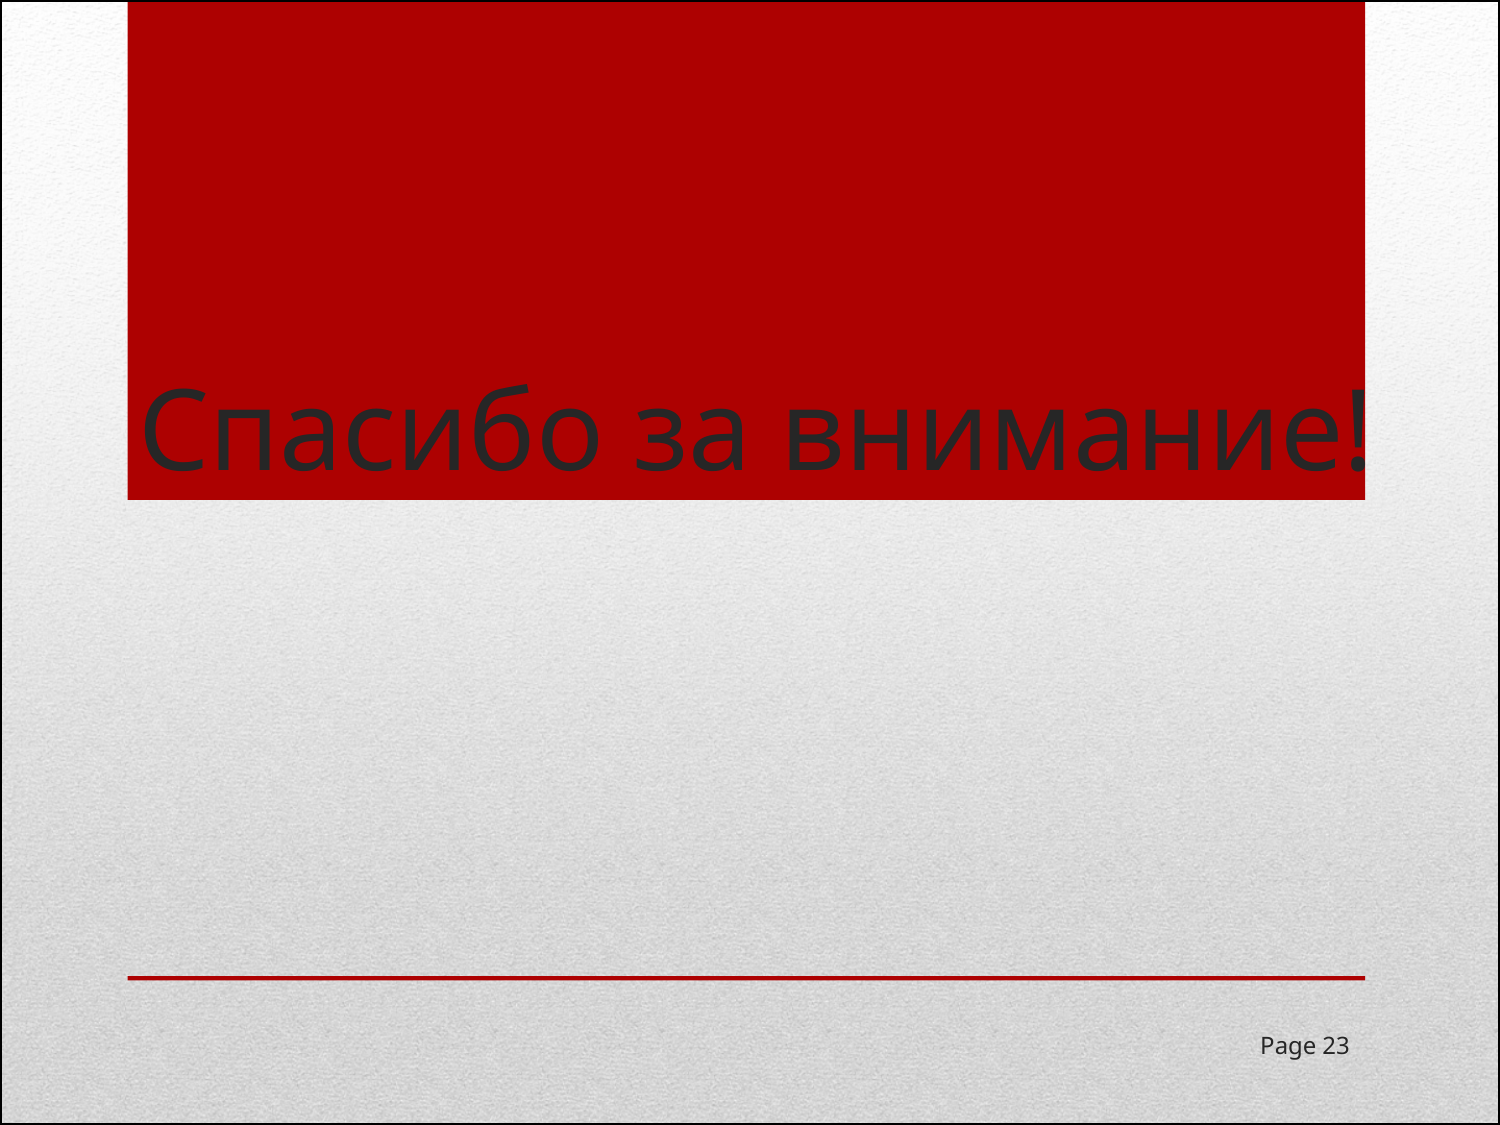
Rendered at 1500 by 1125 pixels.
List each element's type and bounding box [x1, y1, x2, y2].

text_box [0, 0, 1500, 1125]
